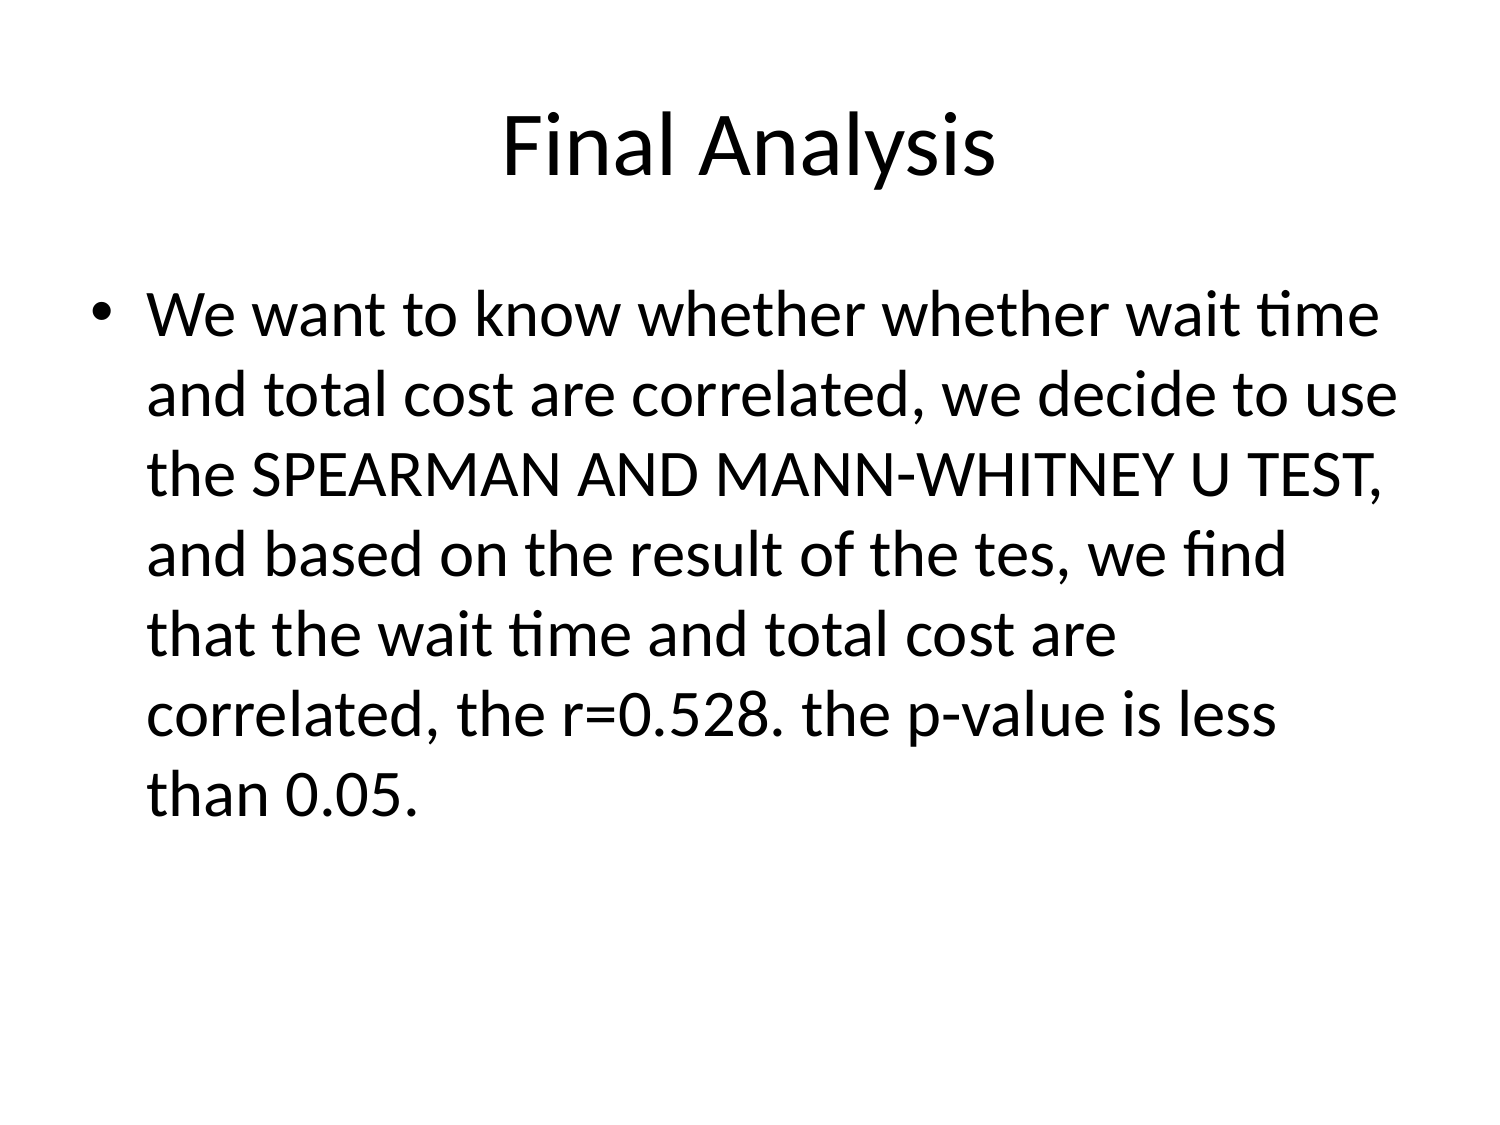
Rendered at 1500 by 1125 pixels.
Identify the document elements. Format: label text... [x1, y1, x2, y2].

list We want to know whether whether wait time and total cost are correlated, we decide to use the SPEARMAN AND MANN-WHITNEY U TEST, and based on the result of the tes, we find that the wait time and total cost are correlated, the r=0.528. the p-value is less than 0.05. [75, 262, 1425, 1005]
title Final Analysis [75, 45, 1425, 233]
